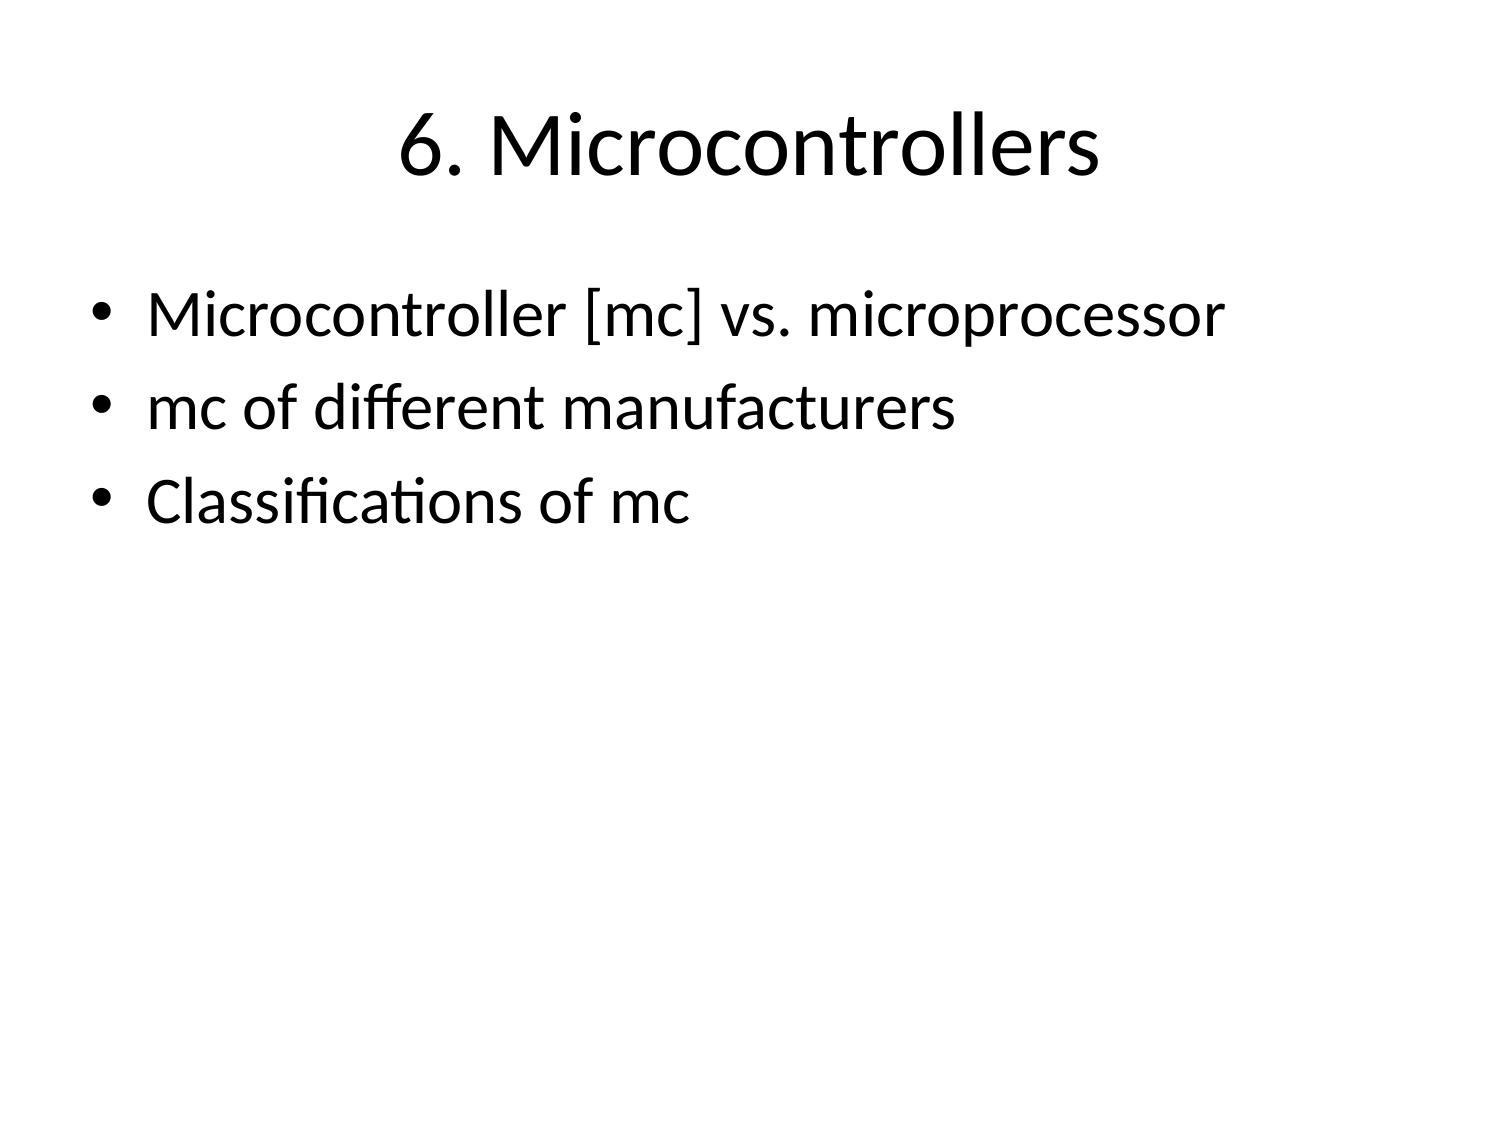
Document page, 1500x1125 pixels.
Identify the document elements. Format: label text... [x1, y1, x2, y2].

list Microcontroller [mc] vs. microprocessor mc of different manufacturers Classifications of mc [75, 262, 1425, 1005]
title 6. Microcontrollers [75, 45, 1425, 233]
